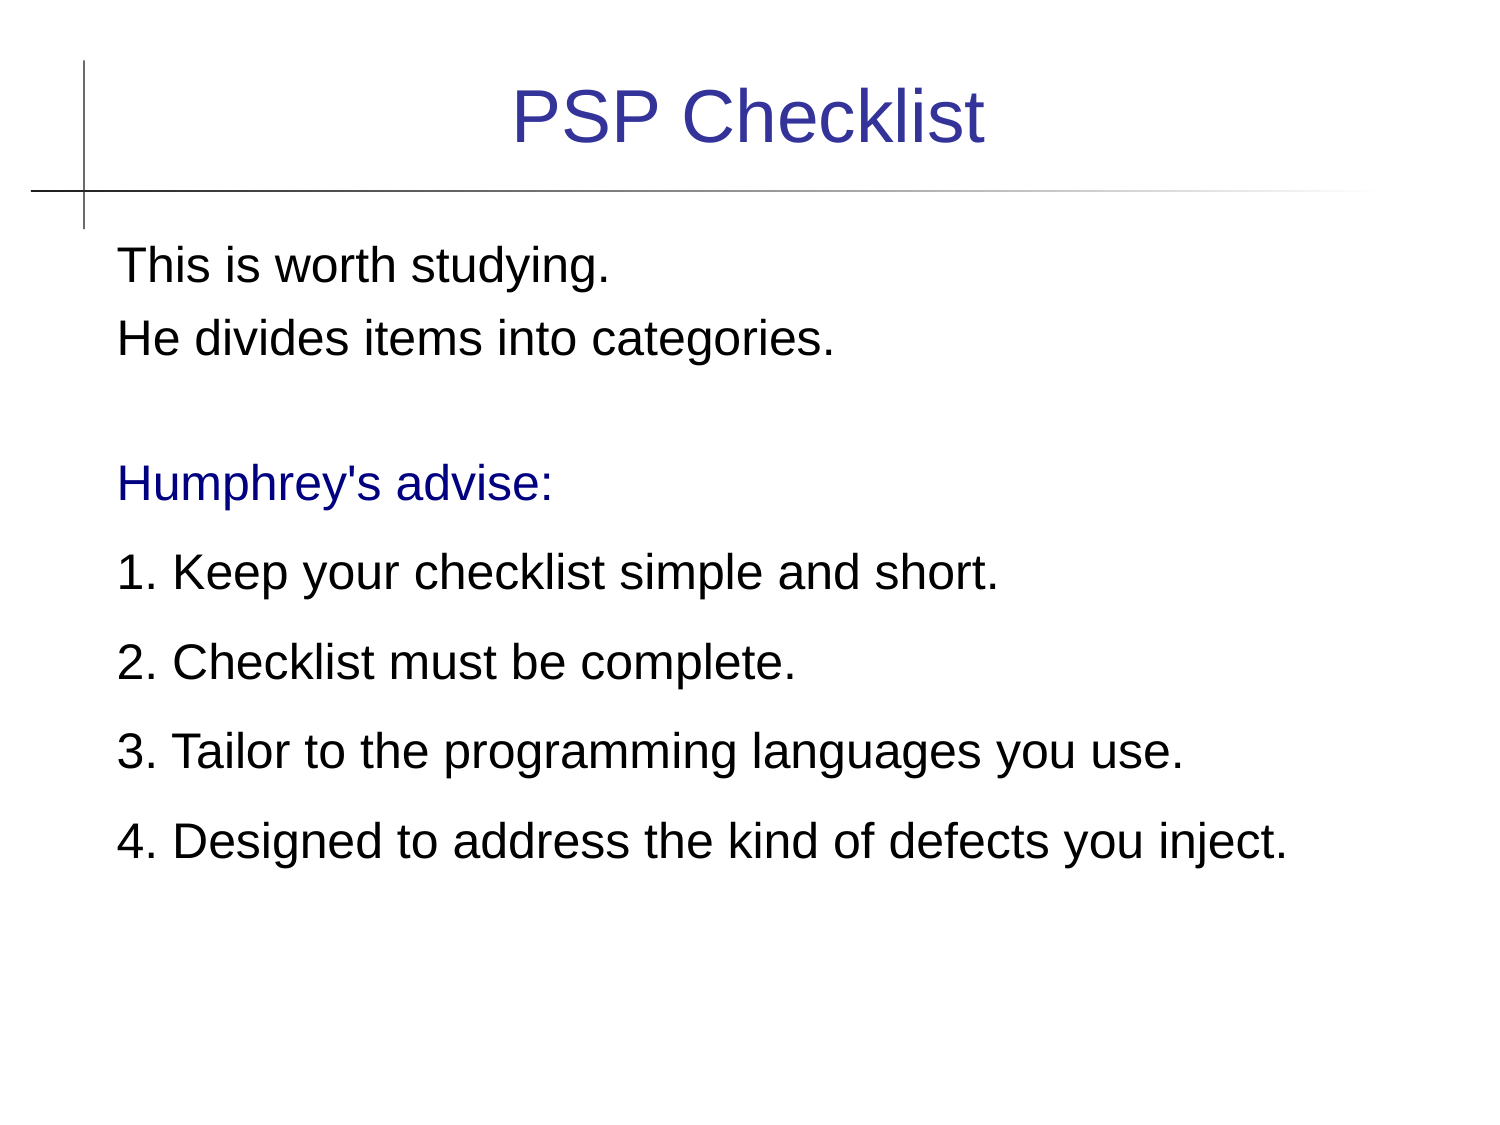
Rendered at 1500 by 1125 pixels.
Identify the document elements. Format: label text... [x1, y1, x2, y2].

text_box PSP Checklist [100, 42, 1398, 183]
text_box This is worth studying. He divides items into categories. Humphrey's advise: 1. Keep your checklist simple and short. 2. Checklist must be complete. 3. Tailor to the programming languages you use. 4. Designed to address the kind of defects you inject. [100, 224, 1398, 1064]
